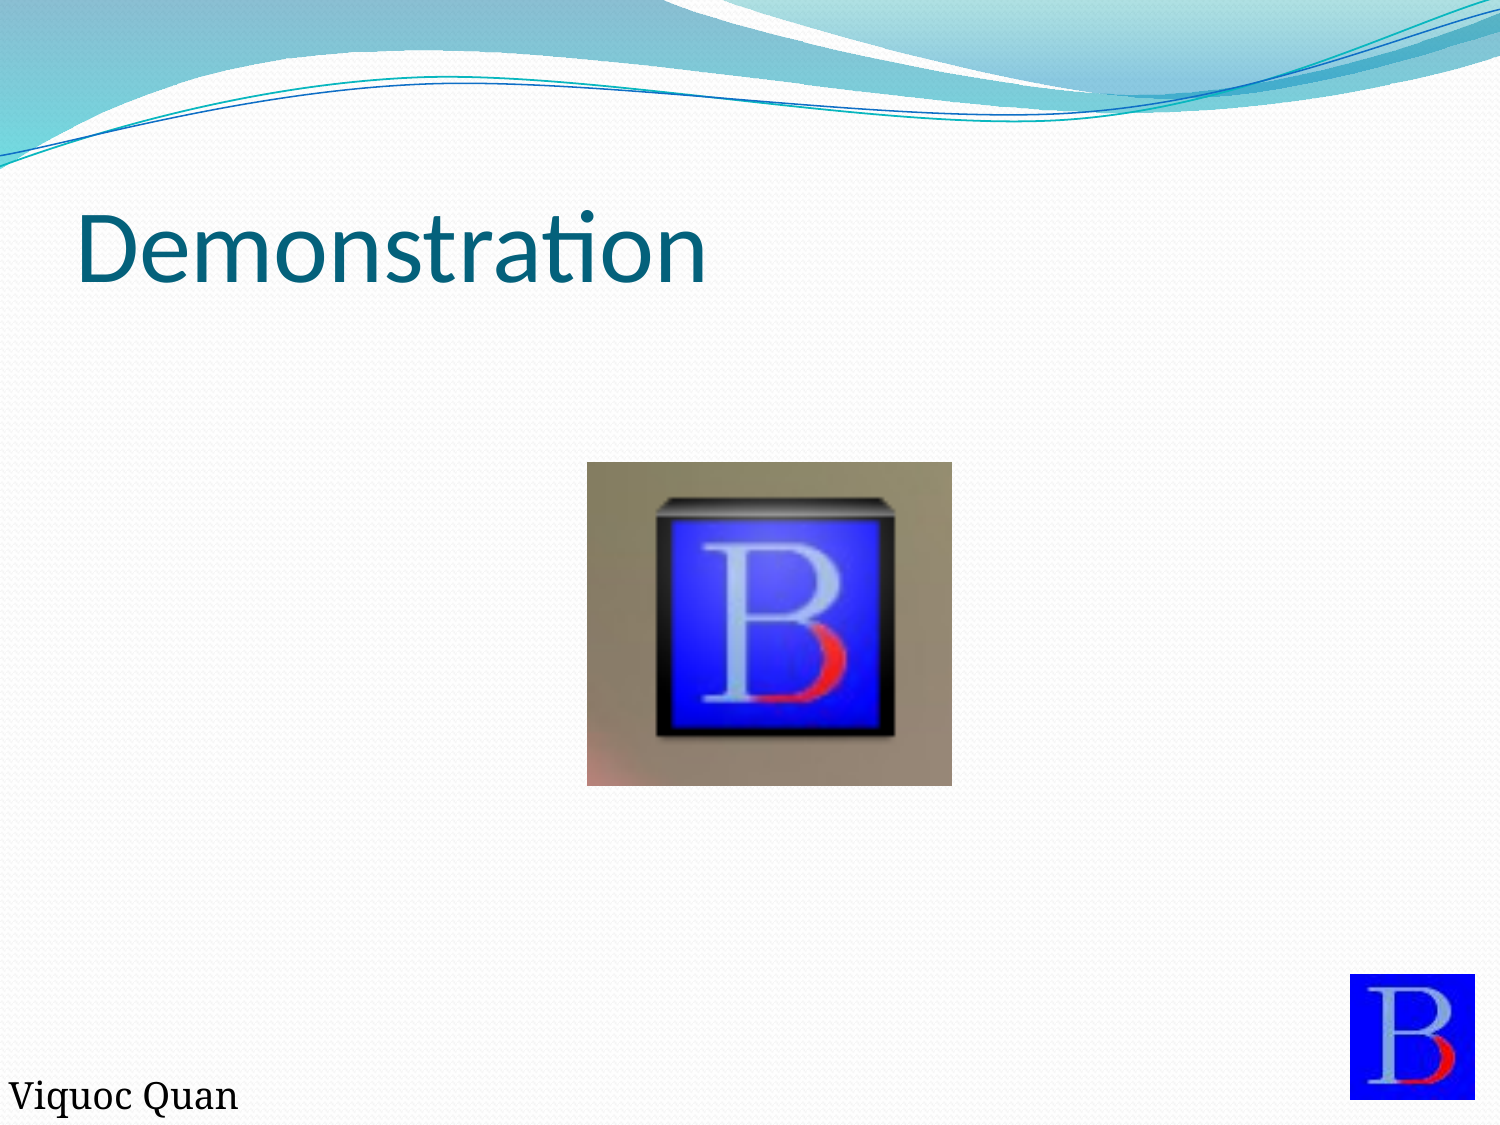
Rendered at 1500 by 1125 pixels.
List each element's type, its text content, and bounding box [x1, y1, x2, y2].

picture [1349, 974, 1476, 1101]
title Demonstration [75, 115, 1425, 303]
text_box Viquoc Quan [0, 1064, 255, 1125]
picture [587, 462, 952, 786]
